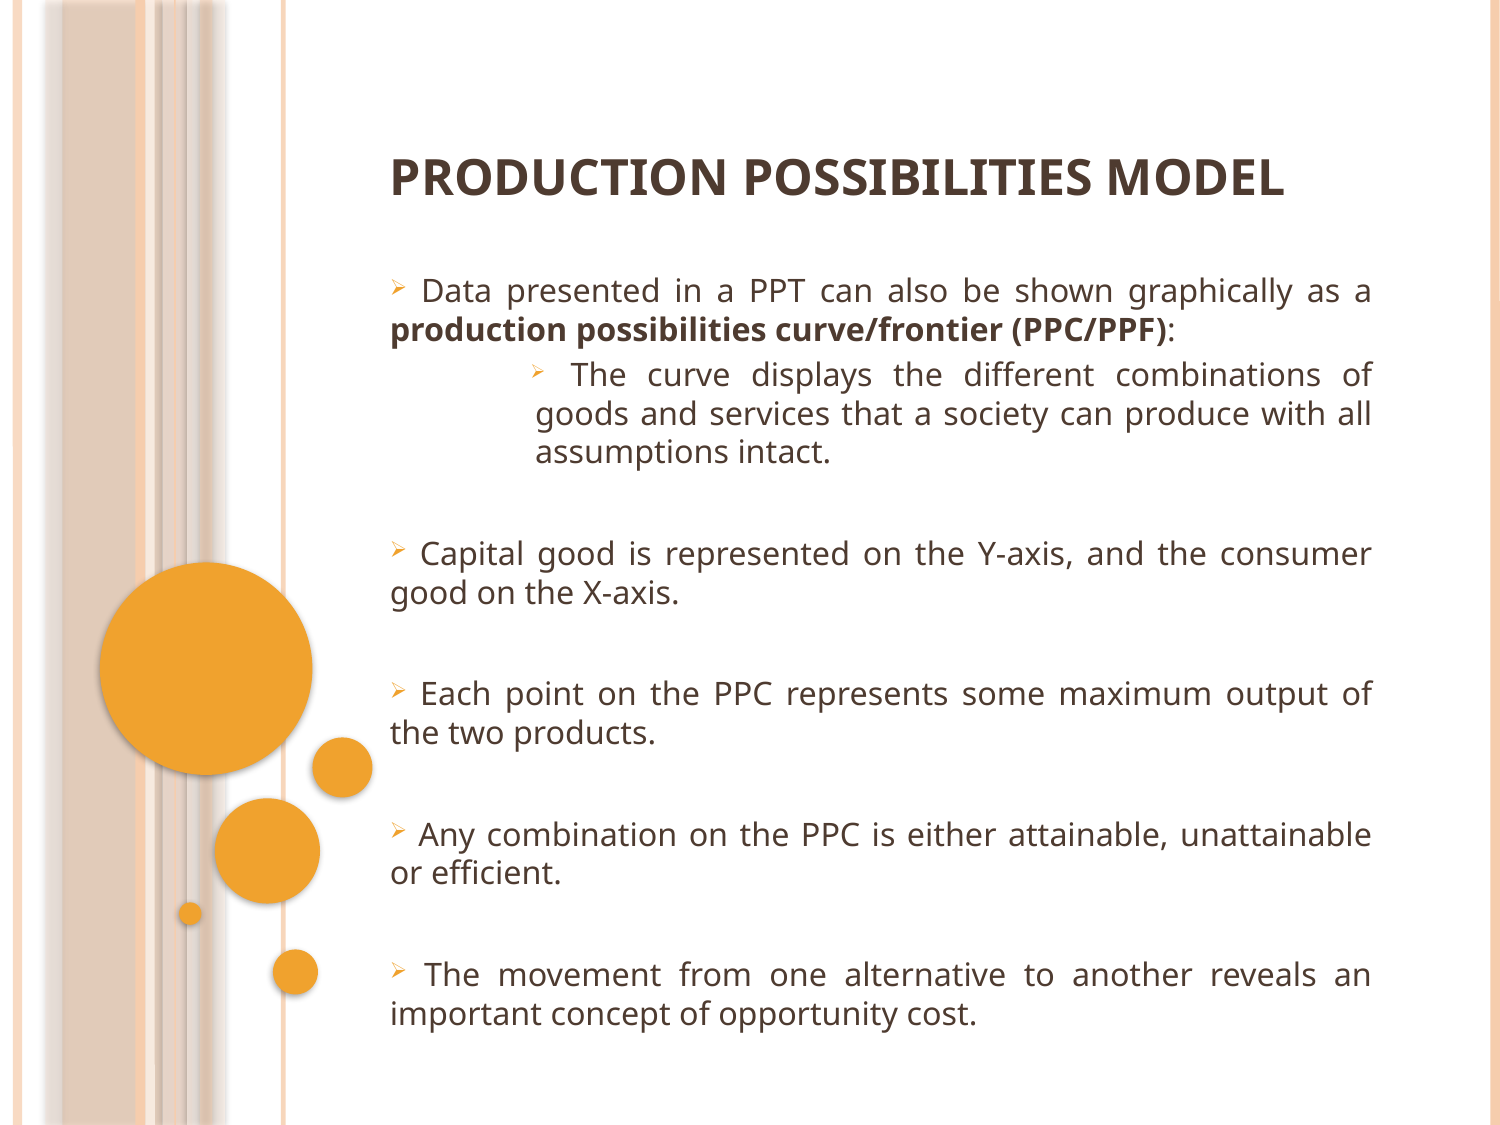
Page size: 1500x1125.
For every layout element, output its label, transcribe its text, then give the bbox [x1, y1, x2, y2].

title Production Possibilities Model [375, 37, 1450, 213]
subtitle Data presented in a PPT can also be shown graphically as a production possibilities curve/frontier (PPC/PPF): The curve displays the different combinations of goods and services that a society can produce with all assumptions intact. Capital good is represented on the Y-axis, and the consumer good on the X-axis. Each point on the PPC represents some maximum output of the two products. Any combination on the PPC is either attainable, unattainable or efficient. The movement from one alternative to another reveals an important concept of opportunity cost. [375, 212, 1388, 1046]
